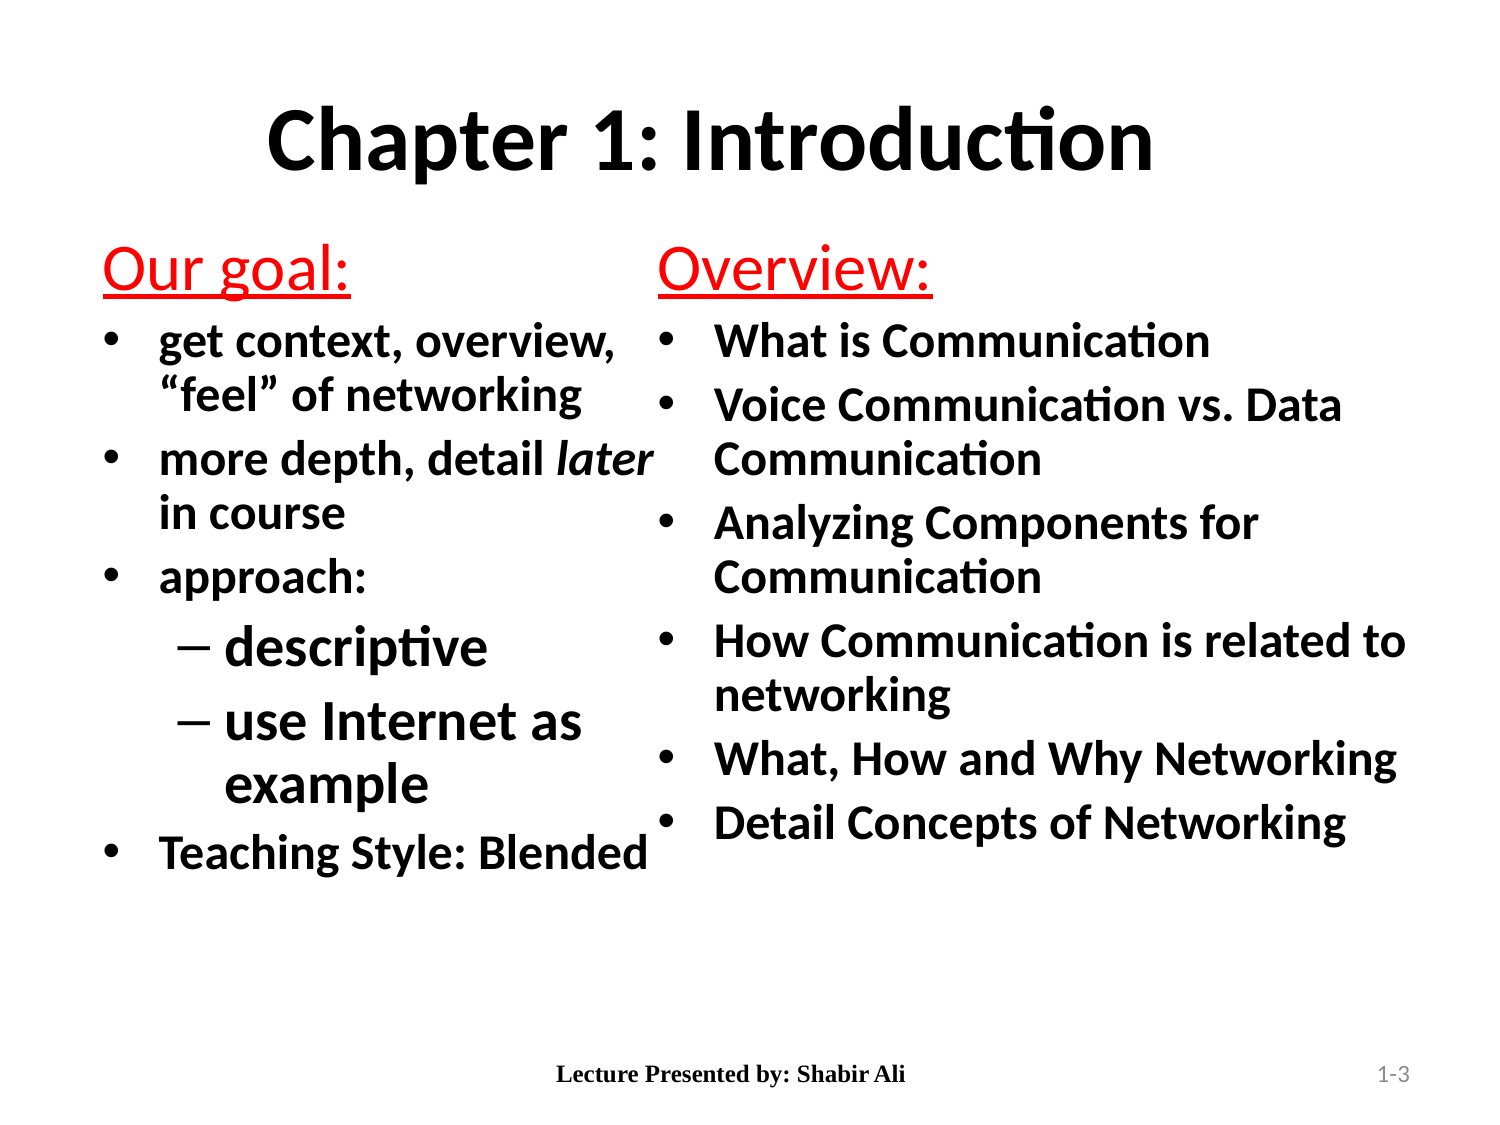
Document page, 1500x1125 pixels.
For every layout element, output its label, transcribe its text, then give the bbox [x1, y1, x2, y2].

list Overview: What is Communication Voice Communication vs. Data Communication Analyzing Components for Communication How Communication is related to networking What, How and Why Networking Detail Concepts of Networking [642, 224, 1466, 988]
footer Lecture Presented by: Shabir Ali [174, 1042, 1074, 1103]
title Chapter 1: Introduction [75, 39, 1350, 228]
slide_number 1-3 [1074, 1042, 1425, 1103]
list Our goal: get context, overview, “feel” of networking more depth, detail later in course approach: descriptive use Internet as example Teaching Style: Blended [87, 224, 642, 988]
